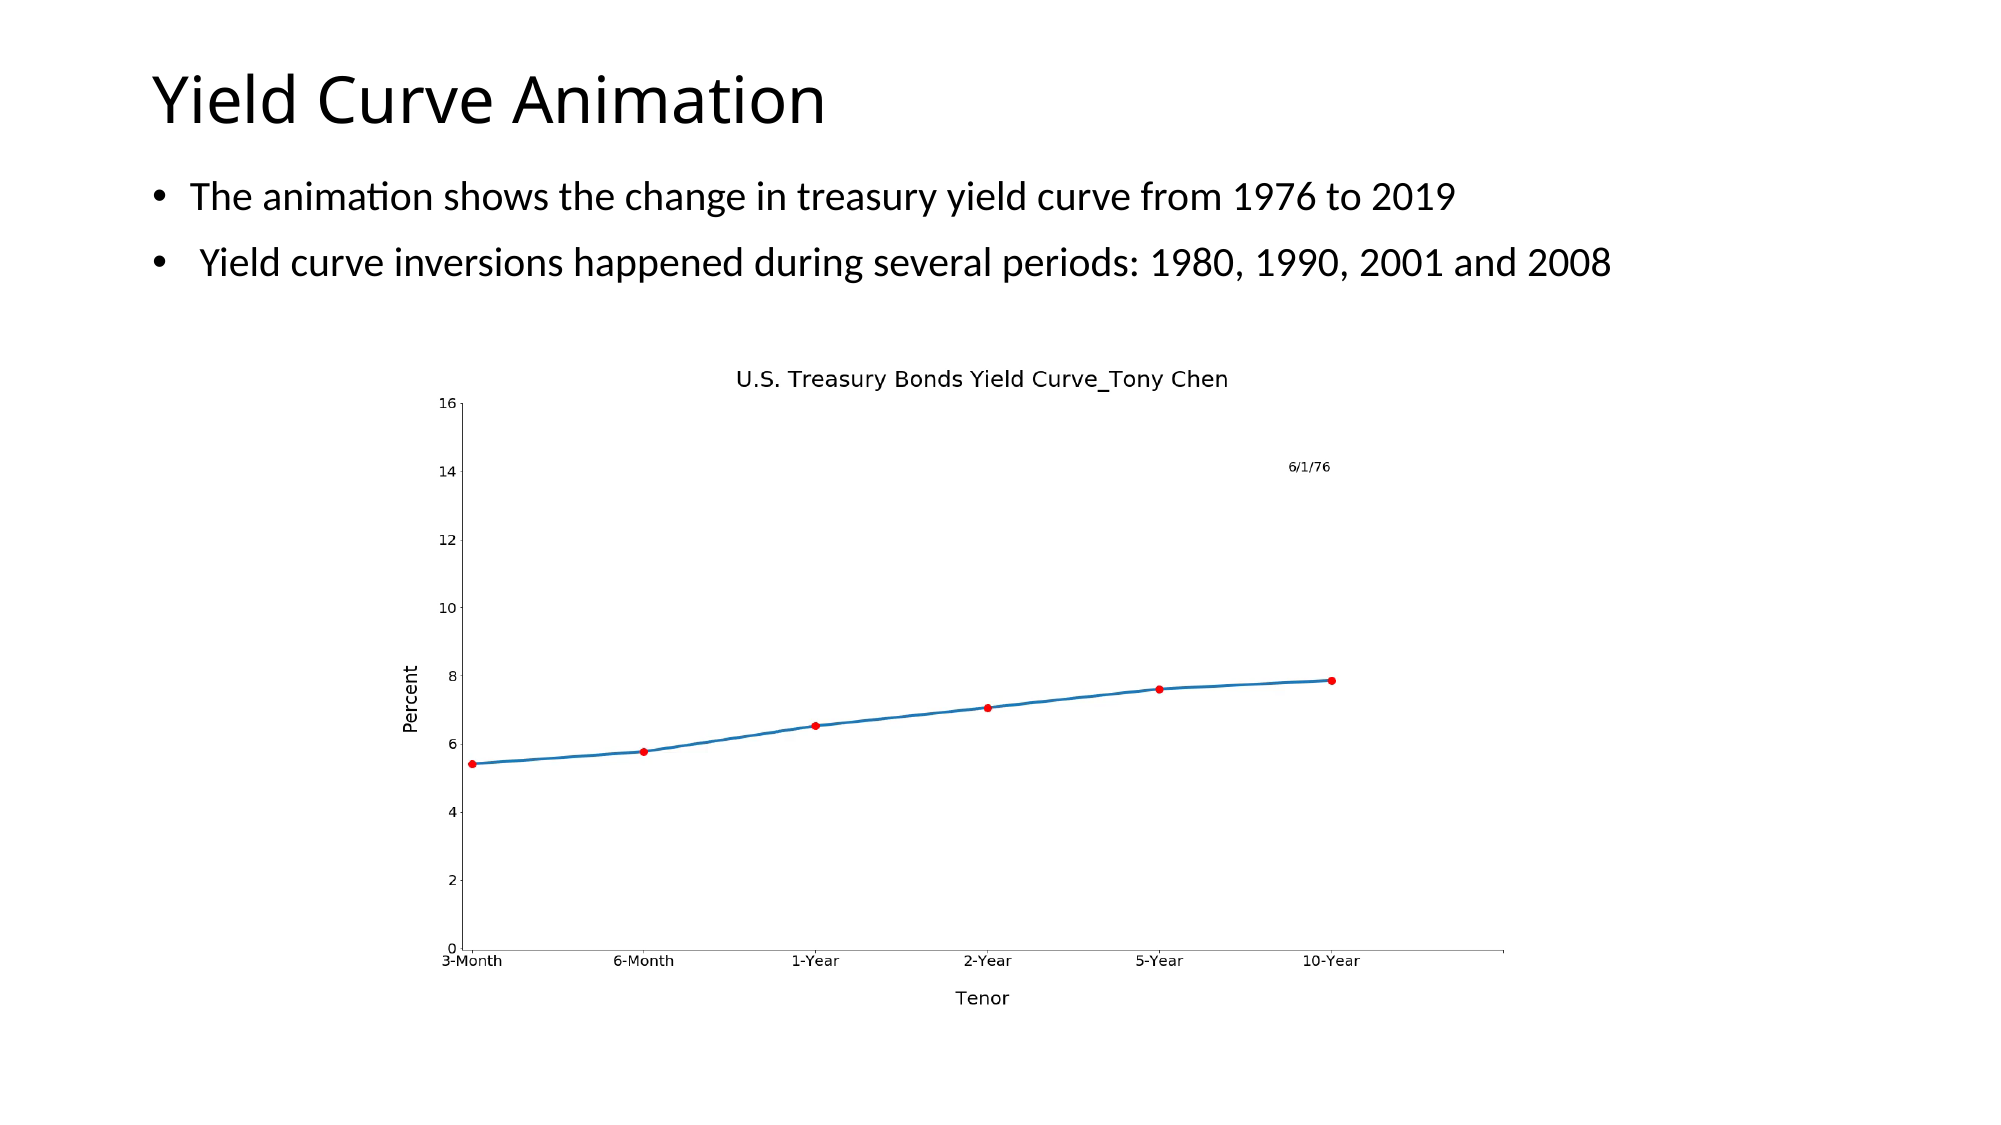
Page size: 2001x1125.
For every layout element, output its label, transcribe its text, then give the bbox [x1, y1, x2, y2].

title Yield Curve Animation [137, 59, 1863, 146]
text_box [137, 167, 1863, 381]
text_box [293, 315, 1638, 1041]
